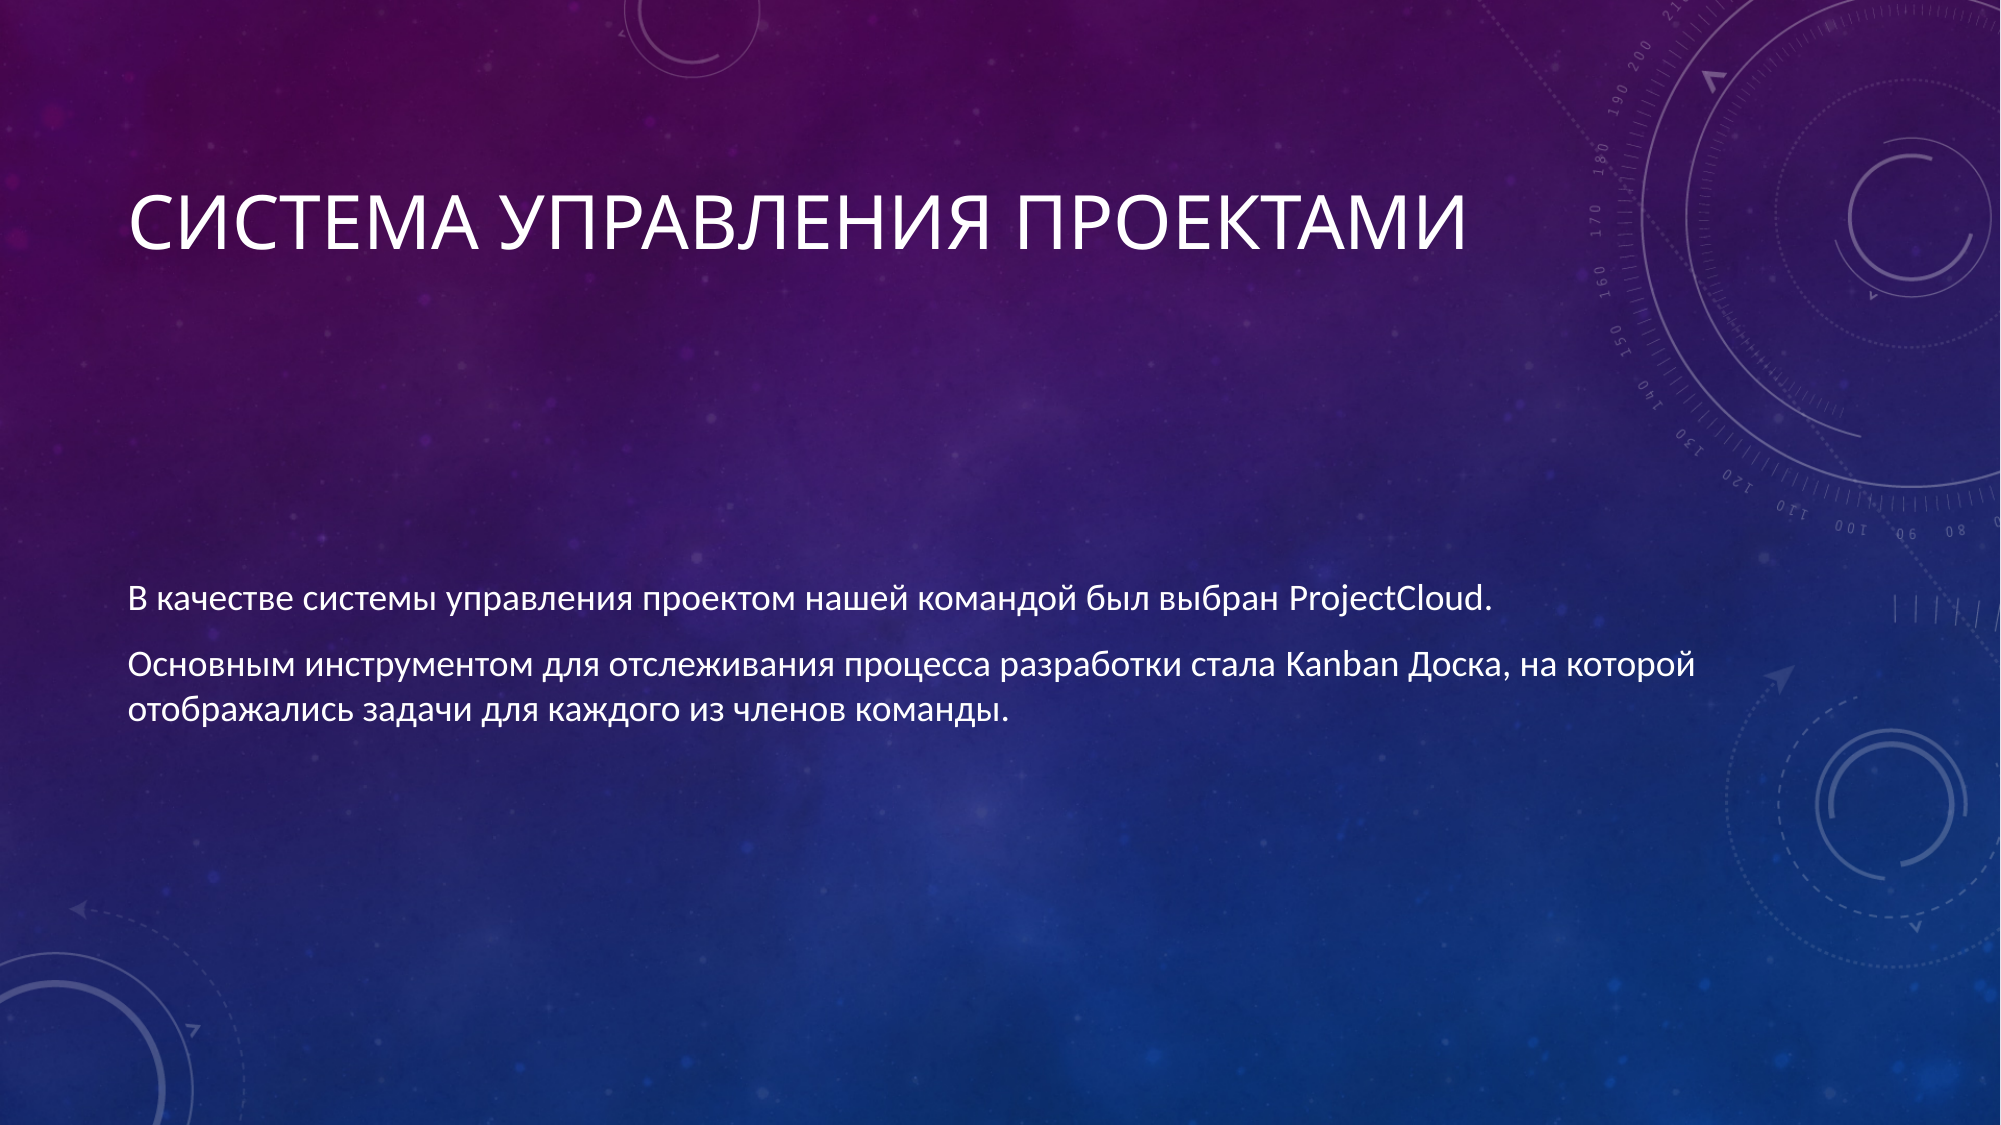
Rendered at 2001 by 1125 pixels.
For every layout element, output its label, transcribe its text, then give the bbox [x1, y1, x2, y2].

list В качестве системы управления проектом нашей командой был выбран ProjectCloud. Основным инструментом для отслеживания процесса разработки стала Kanban Доска, на которой отображались задачи для каждого из членов команды. [112, 351, 1775, 950]
picture [0, 0, 2001, 1125]
title Система управления проектами [112, 99, 1775, 339]
